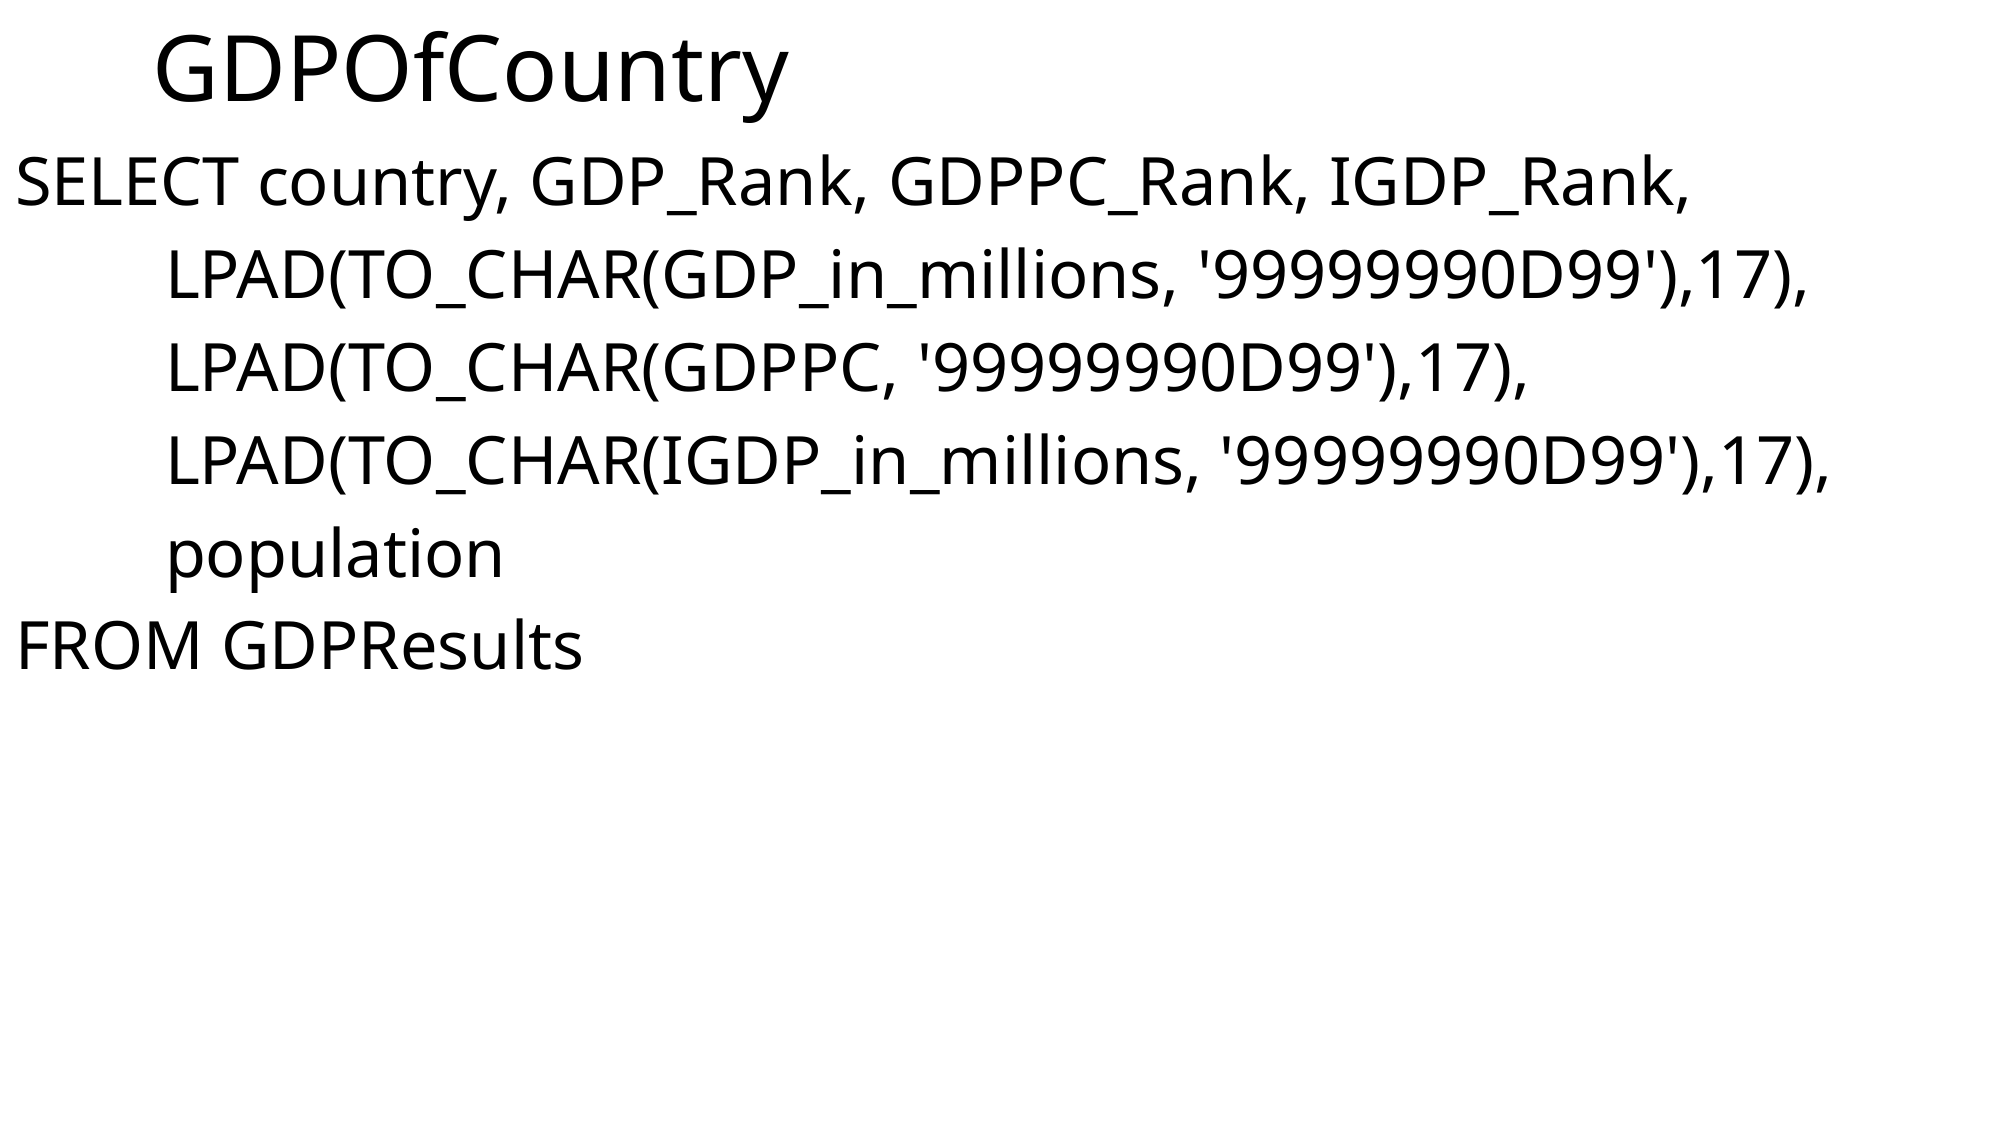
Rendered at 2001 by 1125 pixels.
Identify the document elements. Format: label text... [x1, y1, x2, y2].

title GDPOfCountry [137, 3, 1863, 140]
list SELECT country, GDP_Rank, GDPPC_Rank, IGDP_Rank, LPAD(TO_CHAR(GDP_in_millions, '99999990D99'),17), LPAD(TO_CHAR(GDPPC, '99999990D99'),17), LPAD(TO_CHAR(IGDP_in_millions, '99999990D99'),17), population FROM GDPResults [0, 140, 2000, 1014]
